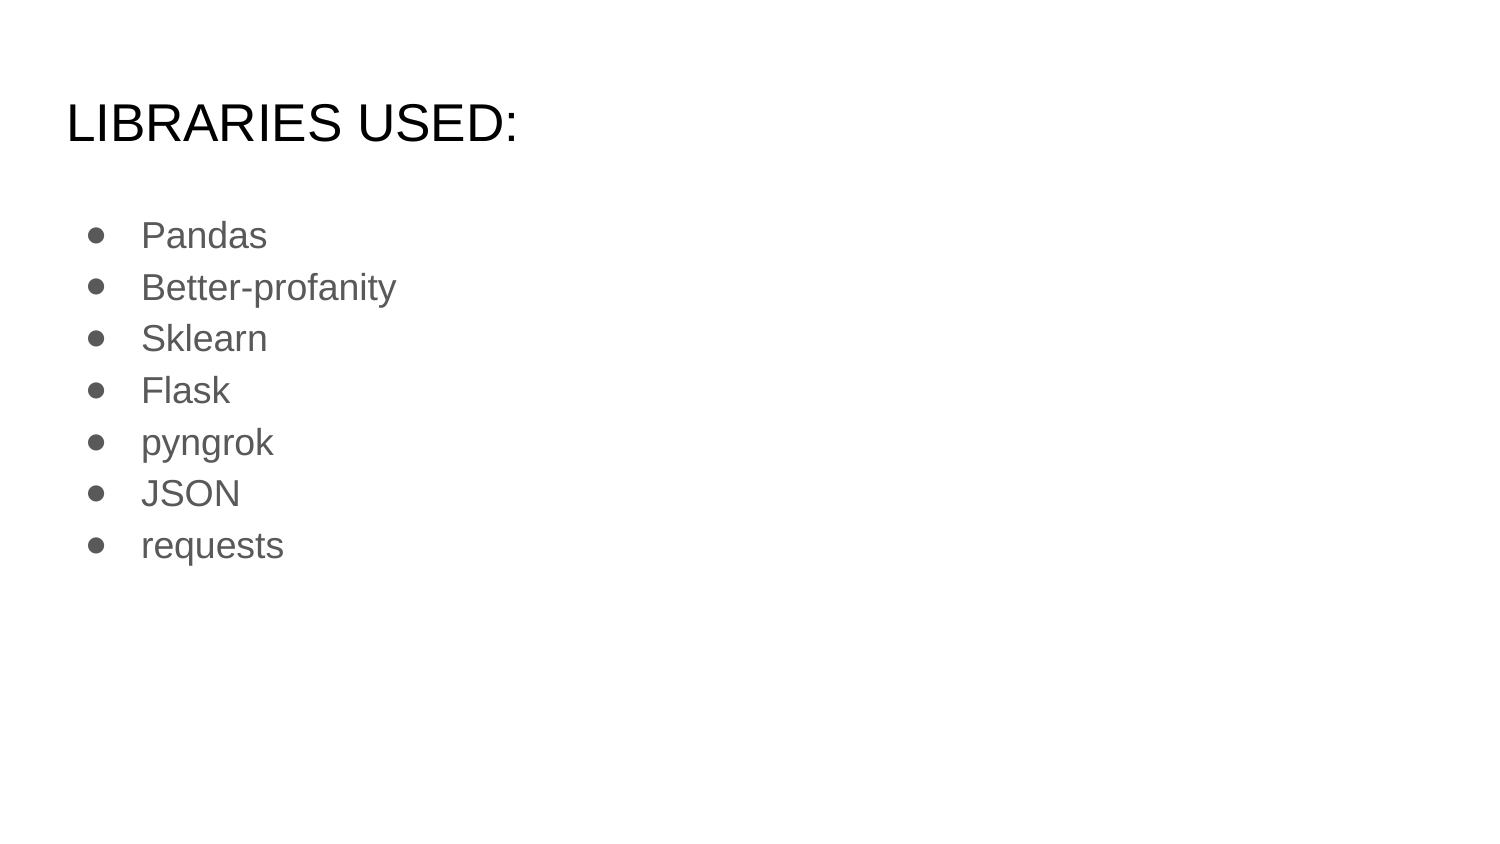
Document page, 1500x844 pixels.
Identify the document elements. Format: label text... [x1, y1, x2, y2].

list Pandas Better-profanity Sklearn Flask pyngrok JSON requests [51, 189, 1449, 750]
title LIBRARIES USED: [51, 72, 1449, 167]
